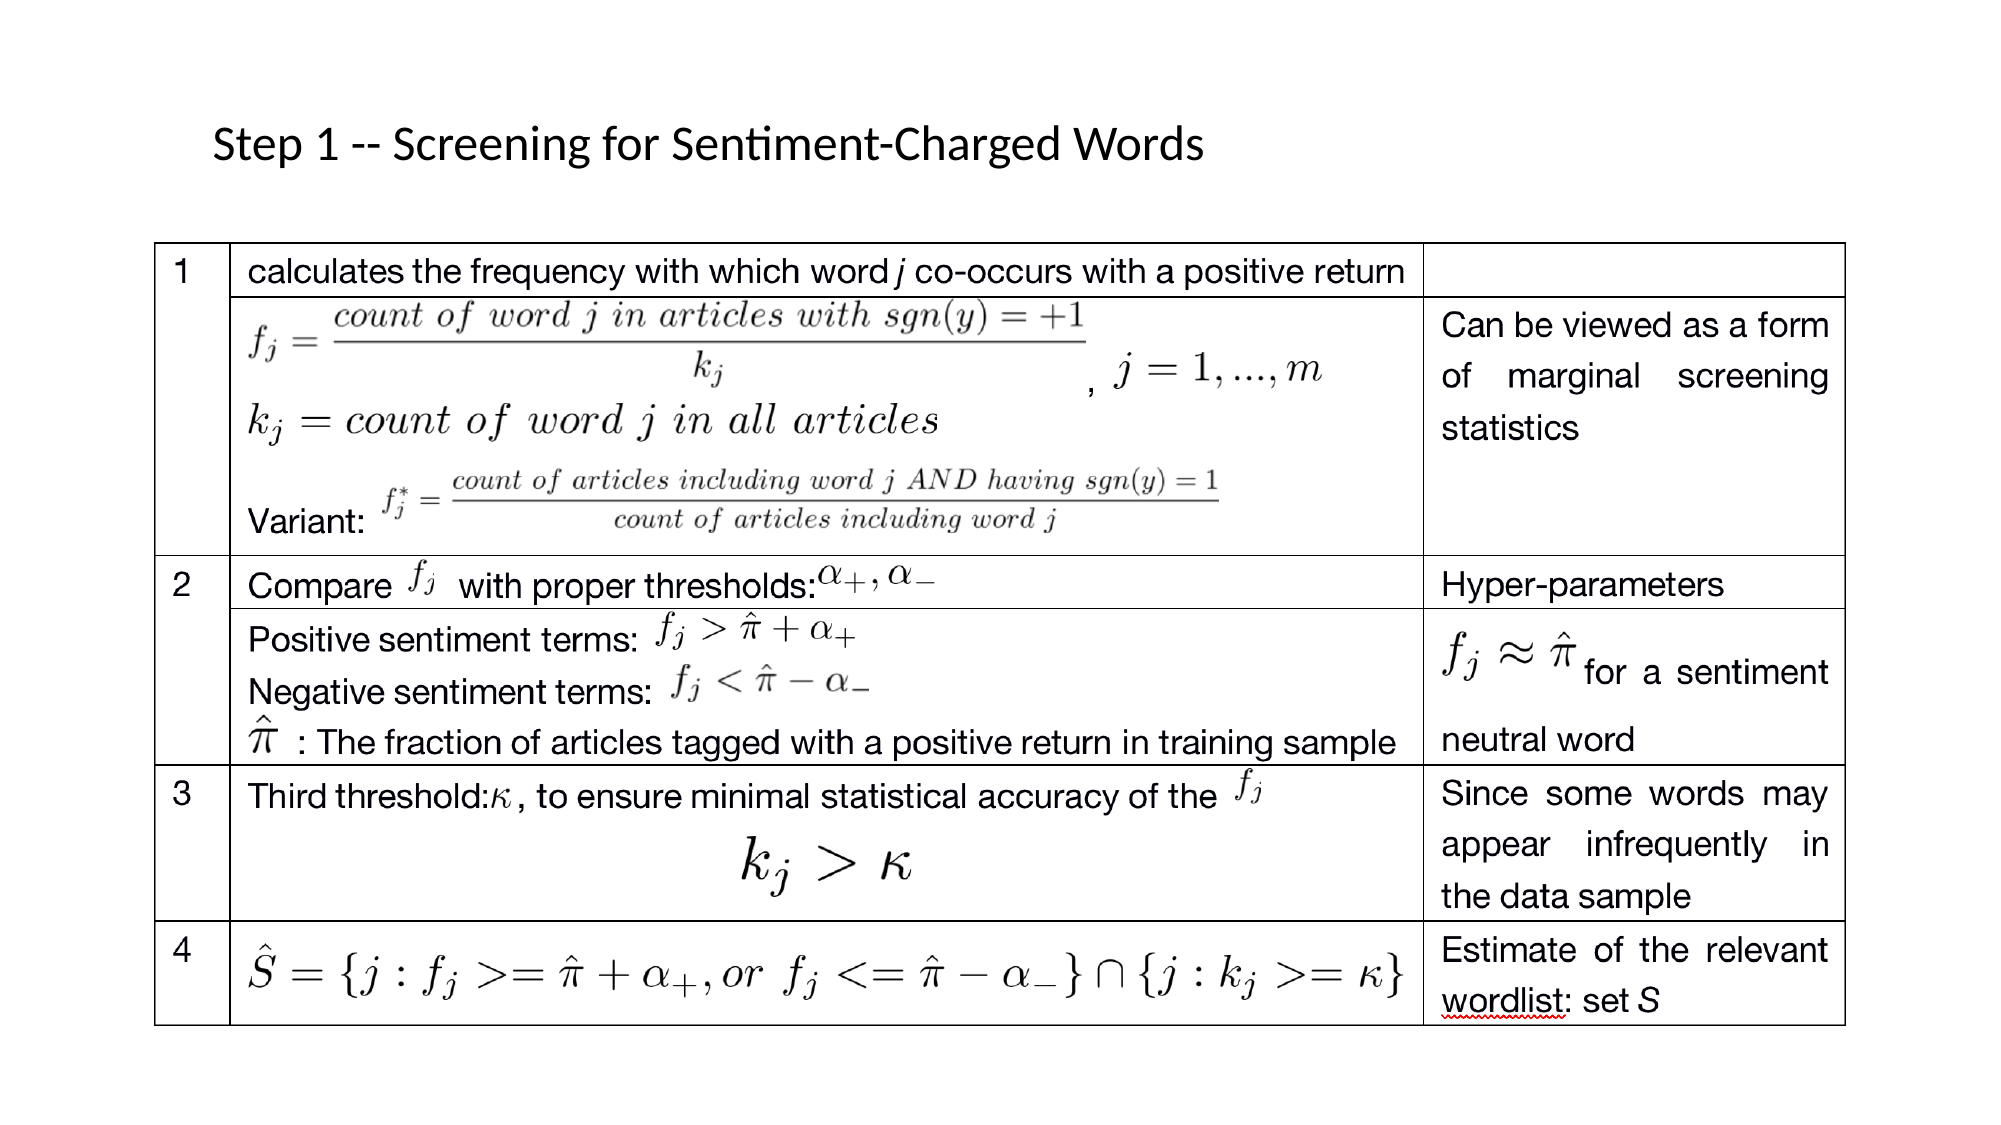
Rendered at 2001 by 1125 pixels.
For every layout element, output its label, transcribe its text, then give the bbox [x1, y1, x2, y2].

picture [136, 231, 1864, 1038]
text_box Step 1 -- Screening for Sentiment-Charged Words [197, 103, 1220, 179]
